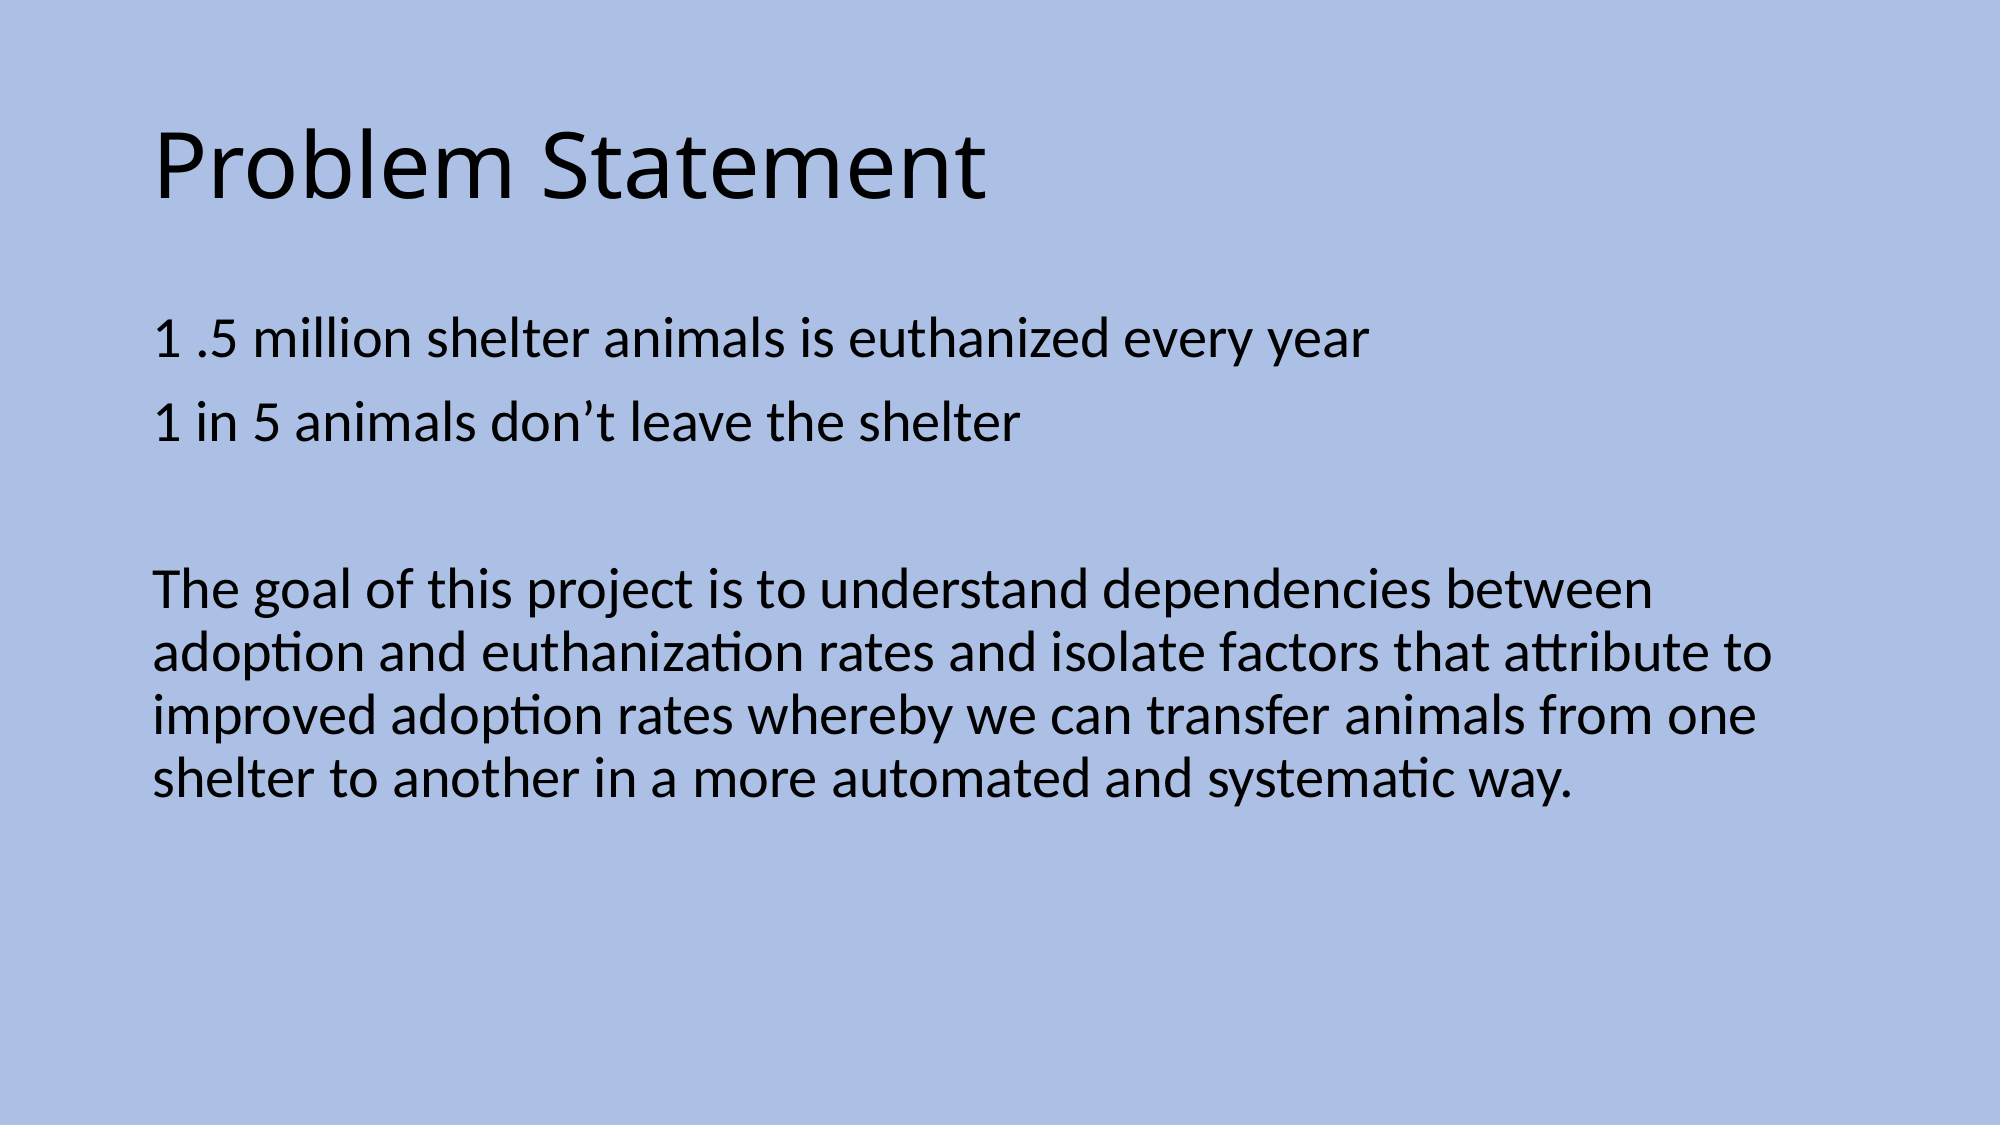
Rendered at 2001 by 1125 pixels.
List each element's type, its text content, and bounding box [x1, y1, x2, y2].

title Problem Statement [137, 59, 1863, 278]
list 1 .5 million shelter animals is euthanized every year 1 in 5 animals don’t leave the shelter The goal of this project is to understand dependencies between adoption and euthanization rates and isolate factors that attribute to improved adoption rates whereby we can transfer animals from one shelter to another in a more automated and systematic way. [137, 299, 1863, 1014]
